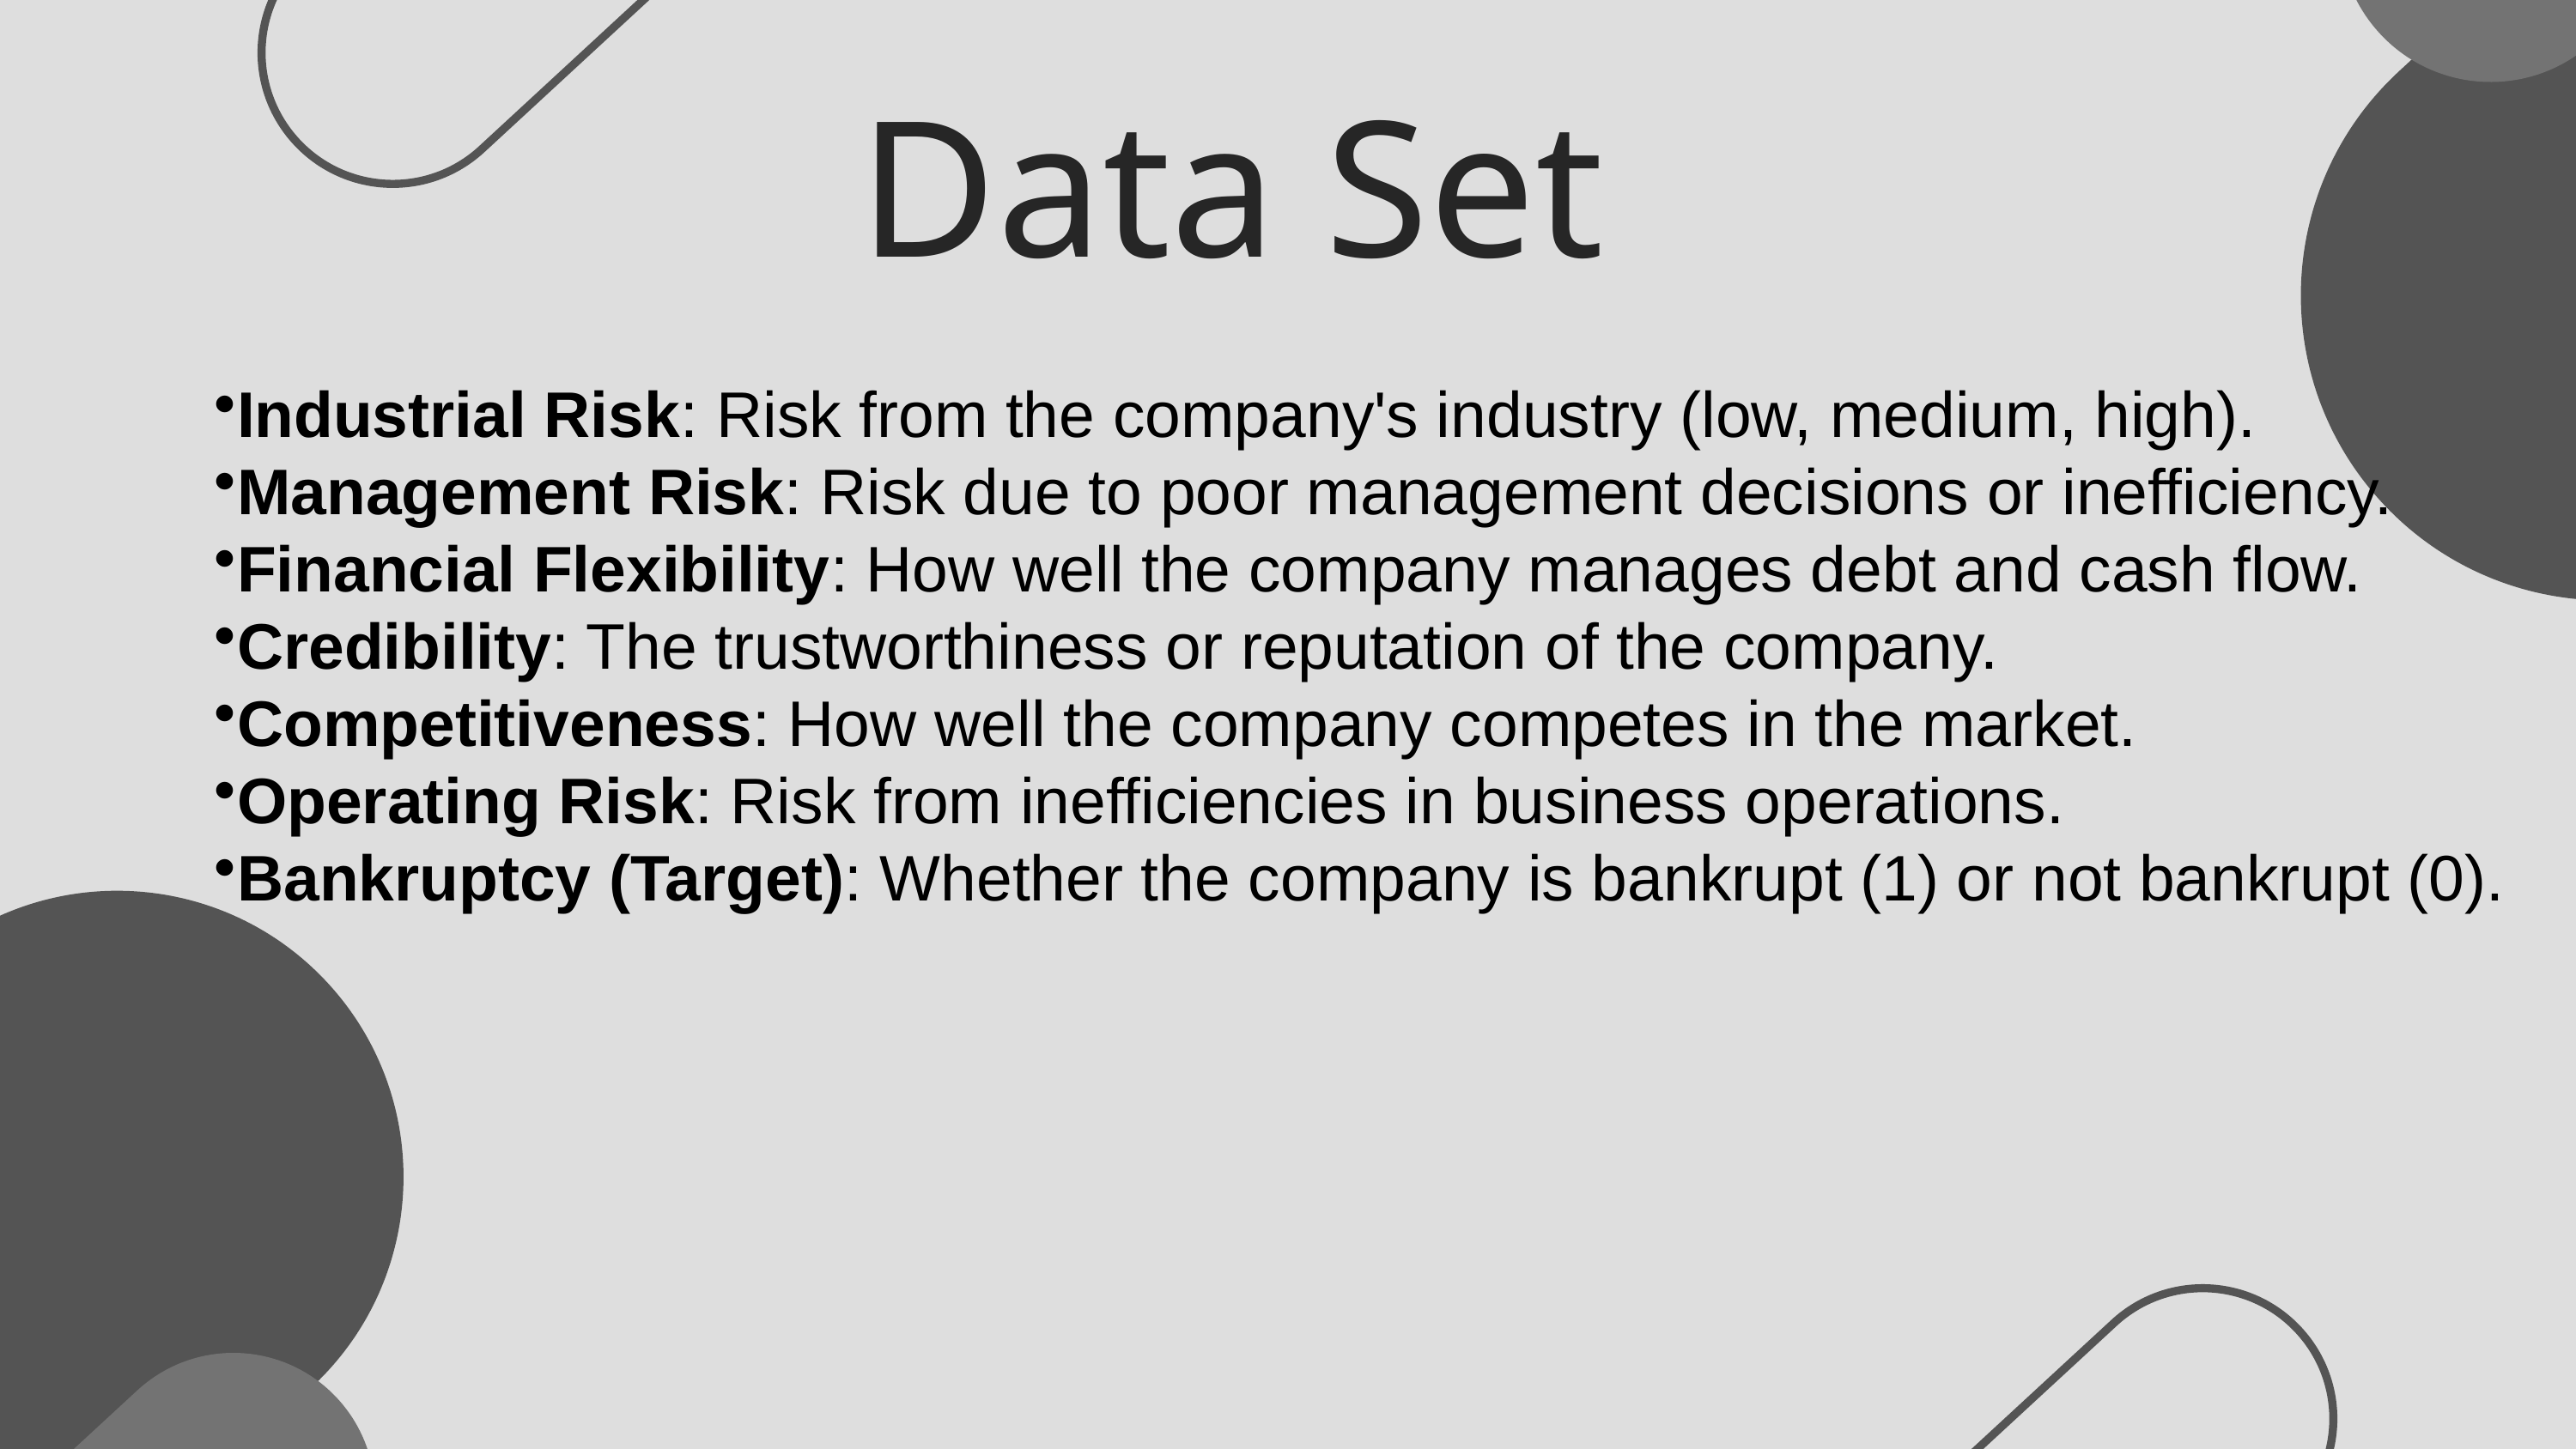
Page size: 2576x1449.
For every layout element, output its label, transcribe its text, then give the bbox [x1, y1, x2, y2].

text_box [2220, 0, 2576, 394]
text_box Industrial Risk: Risk from the company's industry (low, medium, high). Management Risk: Risk due to poor management decisions or inefficiency. Financial Flexibility: How well the company manages debt and cash flow. Credibility: The trustworthiness or reputation of the company. Competitiveness: How well the company competes in the market. Operating Risk: Risk from inefficiencies in business operations. Bankruptcy (Target): Whether the company is bankrupt (1) or not bankrupt (0). [201, 367, 2537, 921]
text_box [1844, 1376, 2368, 1449]
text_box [226, 0, 752, 95]
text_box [0, 1084, 480, 1449]
text_box Data Set [489, 134, 1974, 367]
